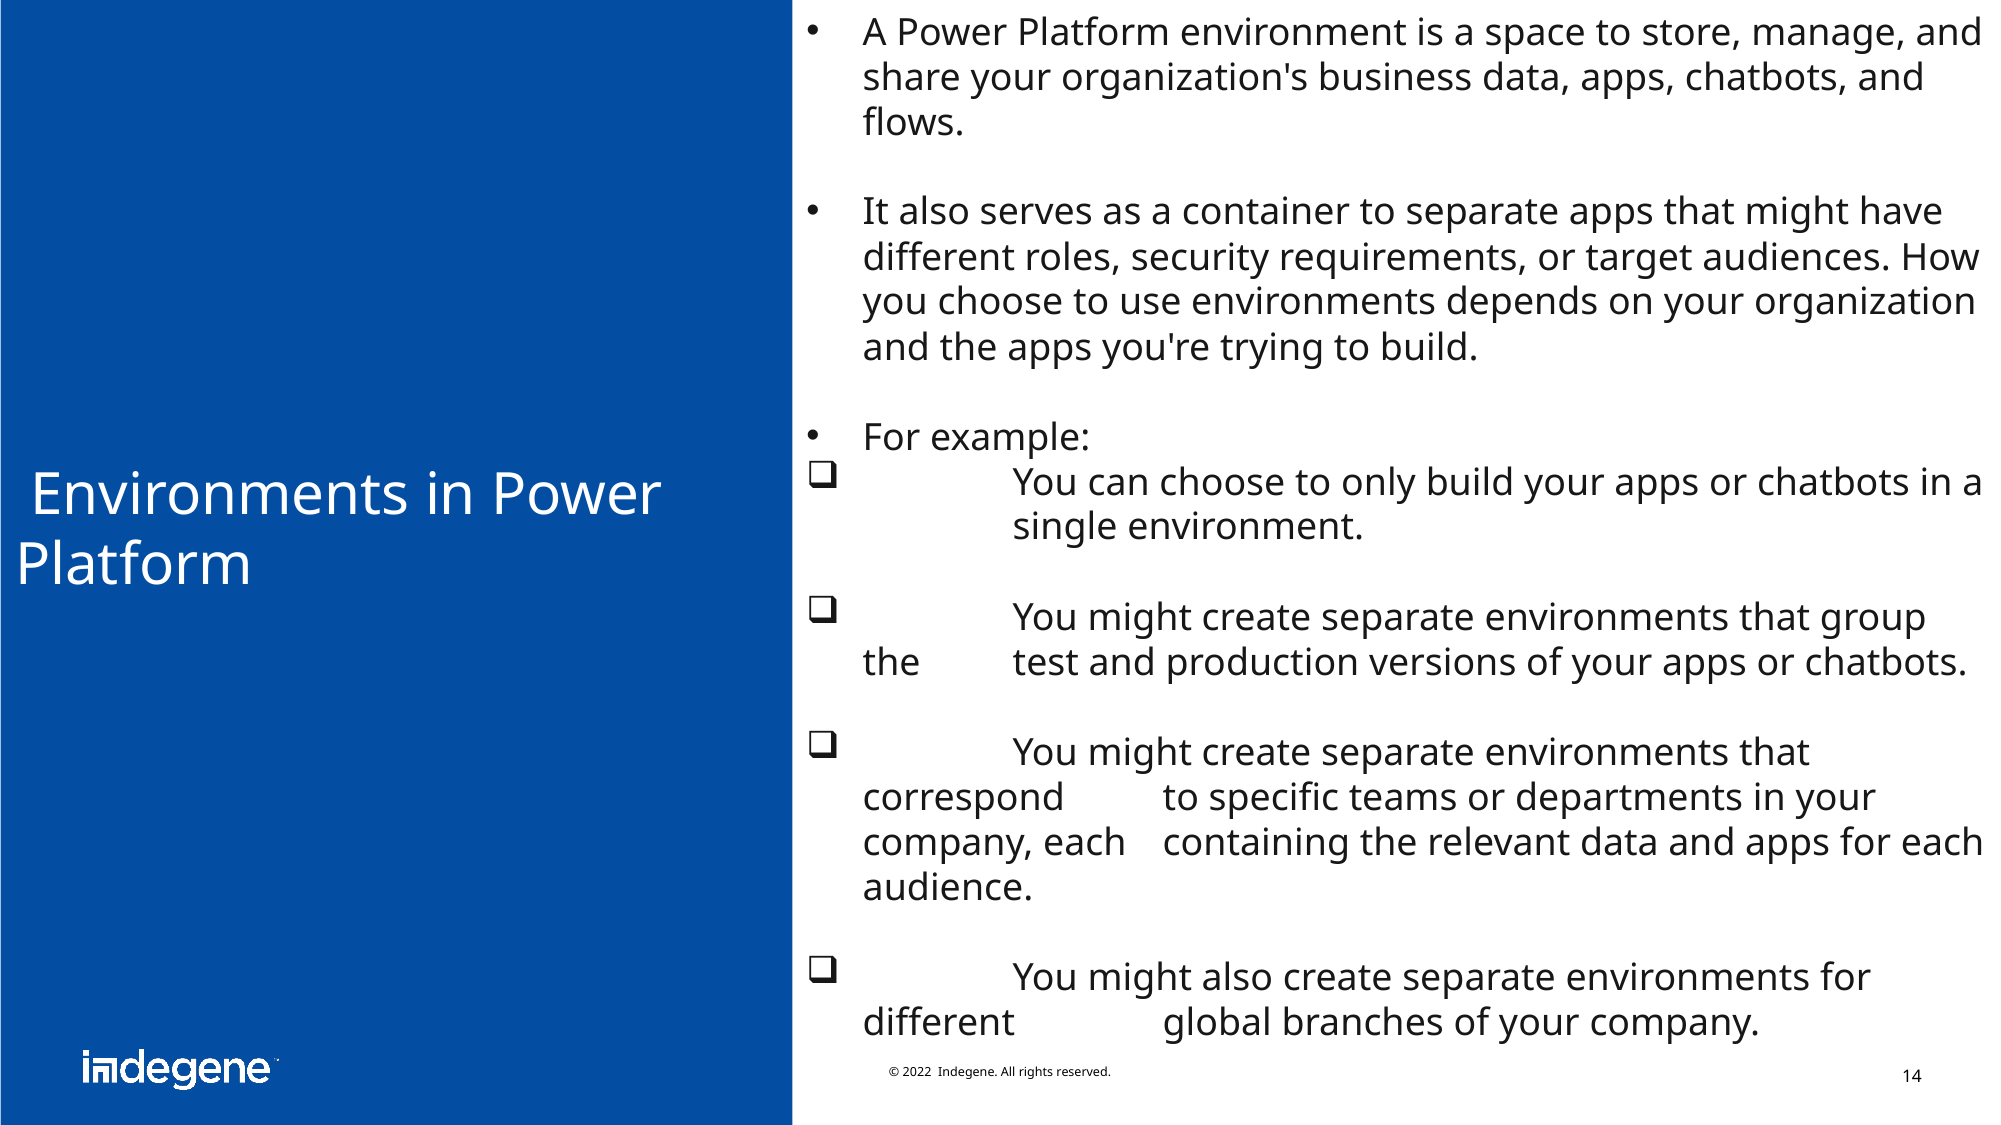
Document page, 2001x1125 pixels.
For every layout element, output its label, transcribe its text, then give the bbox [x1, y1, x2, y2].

picture [83, 1049, 279, 1090]
text_box A Power Platform environment is a space to store, manage, and share your organization's business data, apps, chatbots, and flows. It also serves as a container to separate apps that might have different roles, security requirements, or target audiences. How you choose to use environments depends on your organization and the apps you're trying to build. For example: You can choose to only build your apps or chatbots in a single environment. You might create separate environments that group the test and production versions of your apps or chatbots. You might create separate environments that correspond to specific teams or departments in your company, each containing the relevant data and apps for each audience. You might also create separate environments for different global branches of your company. [791, 0, 2000, 1125]
footer © 2022 Indegene. All rights reserved. [774, 1058, 1225, 1090]
title Environments in Power Platform [0, 169, 791, 891]
